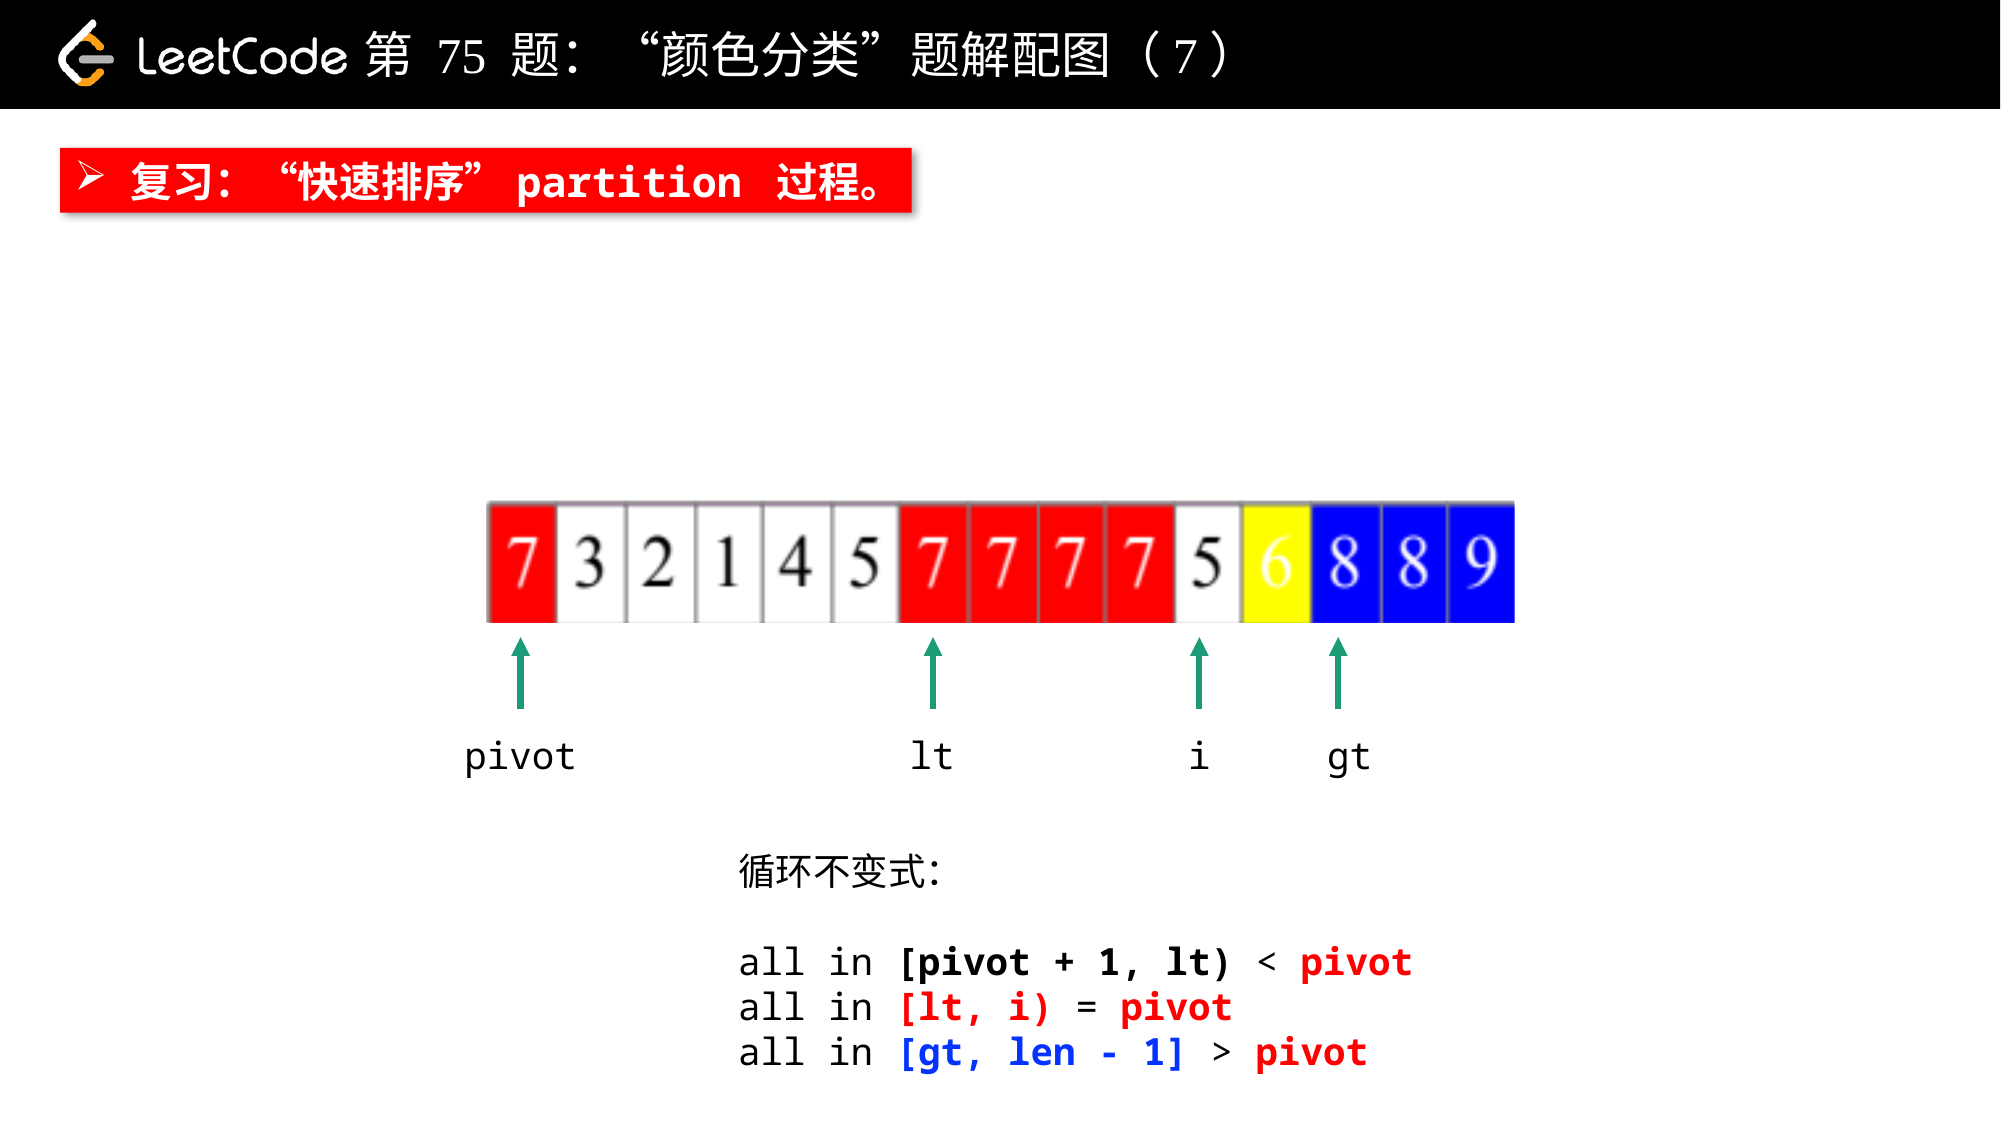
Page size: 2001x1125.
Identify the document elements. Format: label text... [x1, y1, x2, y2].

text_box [1172, 637, 1227, 786]
text_box 第 75 题：“颜色分类”题解配图（7） [348, 16, 1275, 92]
picture [57, 14, 347, 100]
text_box 复习：“快速排序”partition 过程。 [60, 147, 912, 213]
text_box pivot [449, 724, 592, 785]
text_box 循环不变式： all in [pivot + 1, lt) < pivot all in [lt, i) = pivot all in [gt, len - 1] > pivot [723, 840, 1553, 1081]
text_box lt [894, 724, 970, 785]
text_box gt [1312, 724, 1388, 785]
picture [485, 499, 1515, 623]
